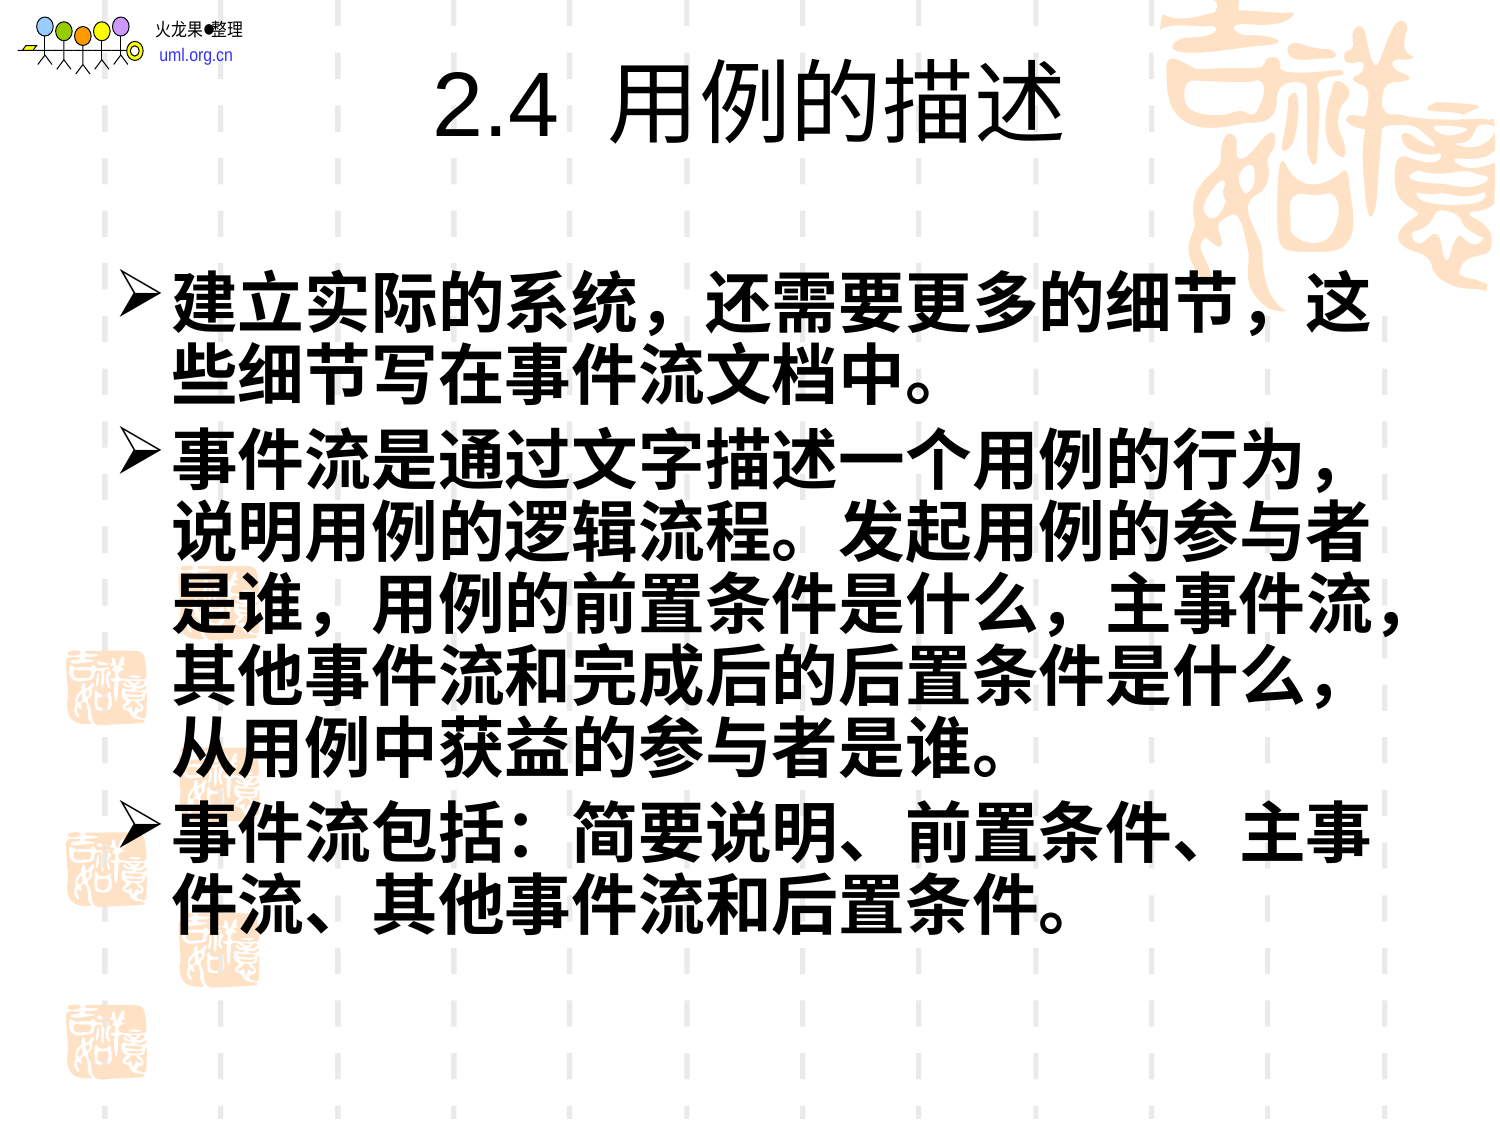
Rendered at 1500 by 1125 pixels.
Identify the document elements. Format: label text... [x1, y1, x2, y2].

list 建立实际的系统，还需要更多的细节，这些细节写在事件流文档中。 事件流是通过文字描述一个用例的行为，说明用例的逻辑流程。发起用例的参与者是谁，用例的前置条件是什么，主事件流，其他事件流和完成后的后置条件是什么，从用例中获益的参与者是谁。 事件流包括：简要说明、前置条件、主事件流、其他事件流和后置条件。 [99, 262, 1438, 1001]
title 2.4 用例的描述 [48, 37, 1450, 225]
